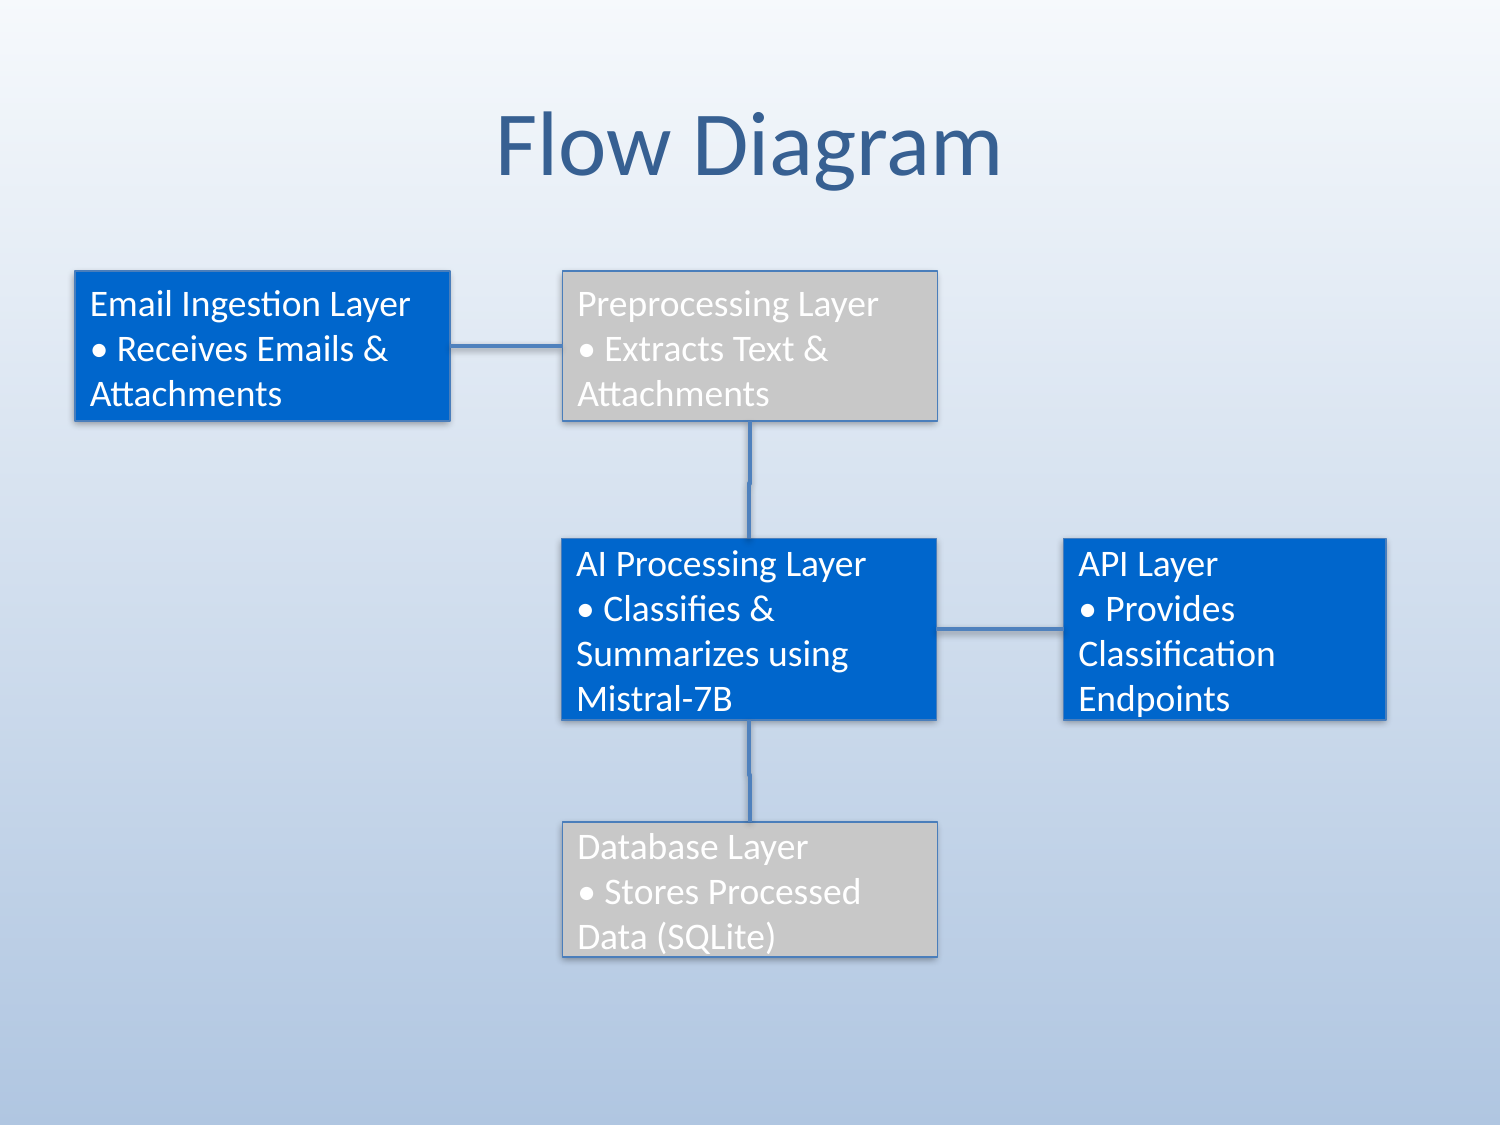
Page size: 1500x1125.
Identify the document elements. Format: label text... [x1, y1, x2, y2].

text_box API Layer • Provides Classification Endpoints [1063, 538, 1387, 721]
title Flow Diagram [75, 45, 1425, 233]
text_box Email Ingestion Layer • Receives Emails & Attachments [74, 270, 451, 422]
text_box AI Processing Layer • Classifies & Summarizes using Mistral-7B [561, 538, 937, 721]
text_box Preprocessing Layer • Extracts Text & Attachments [562, 270, 938, 422]
text_box Database Layer • Stores Processed Data (SQLite) [562, 821, 938, 958]
